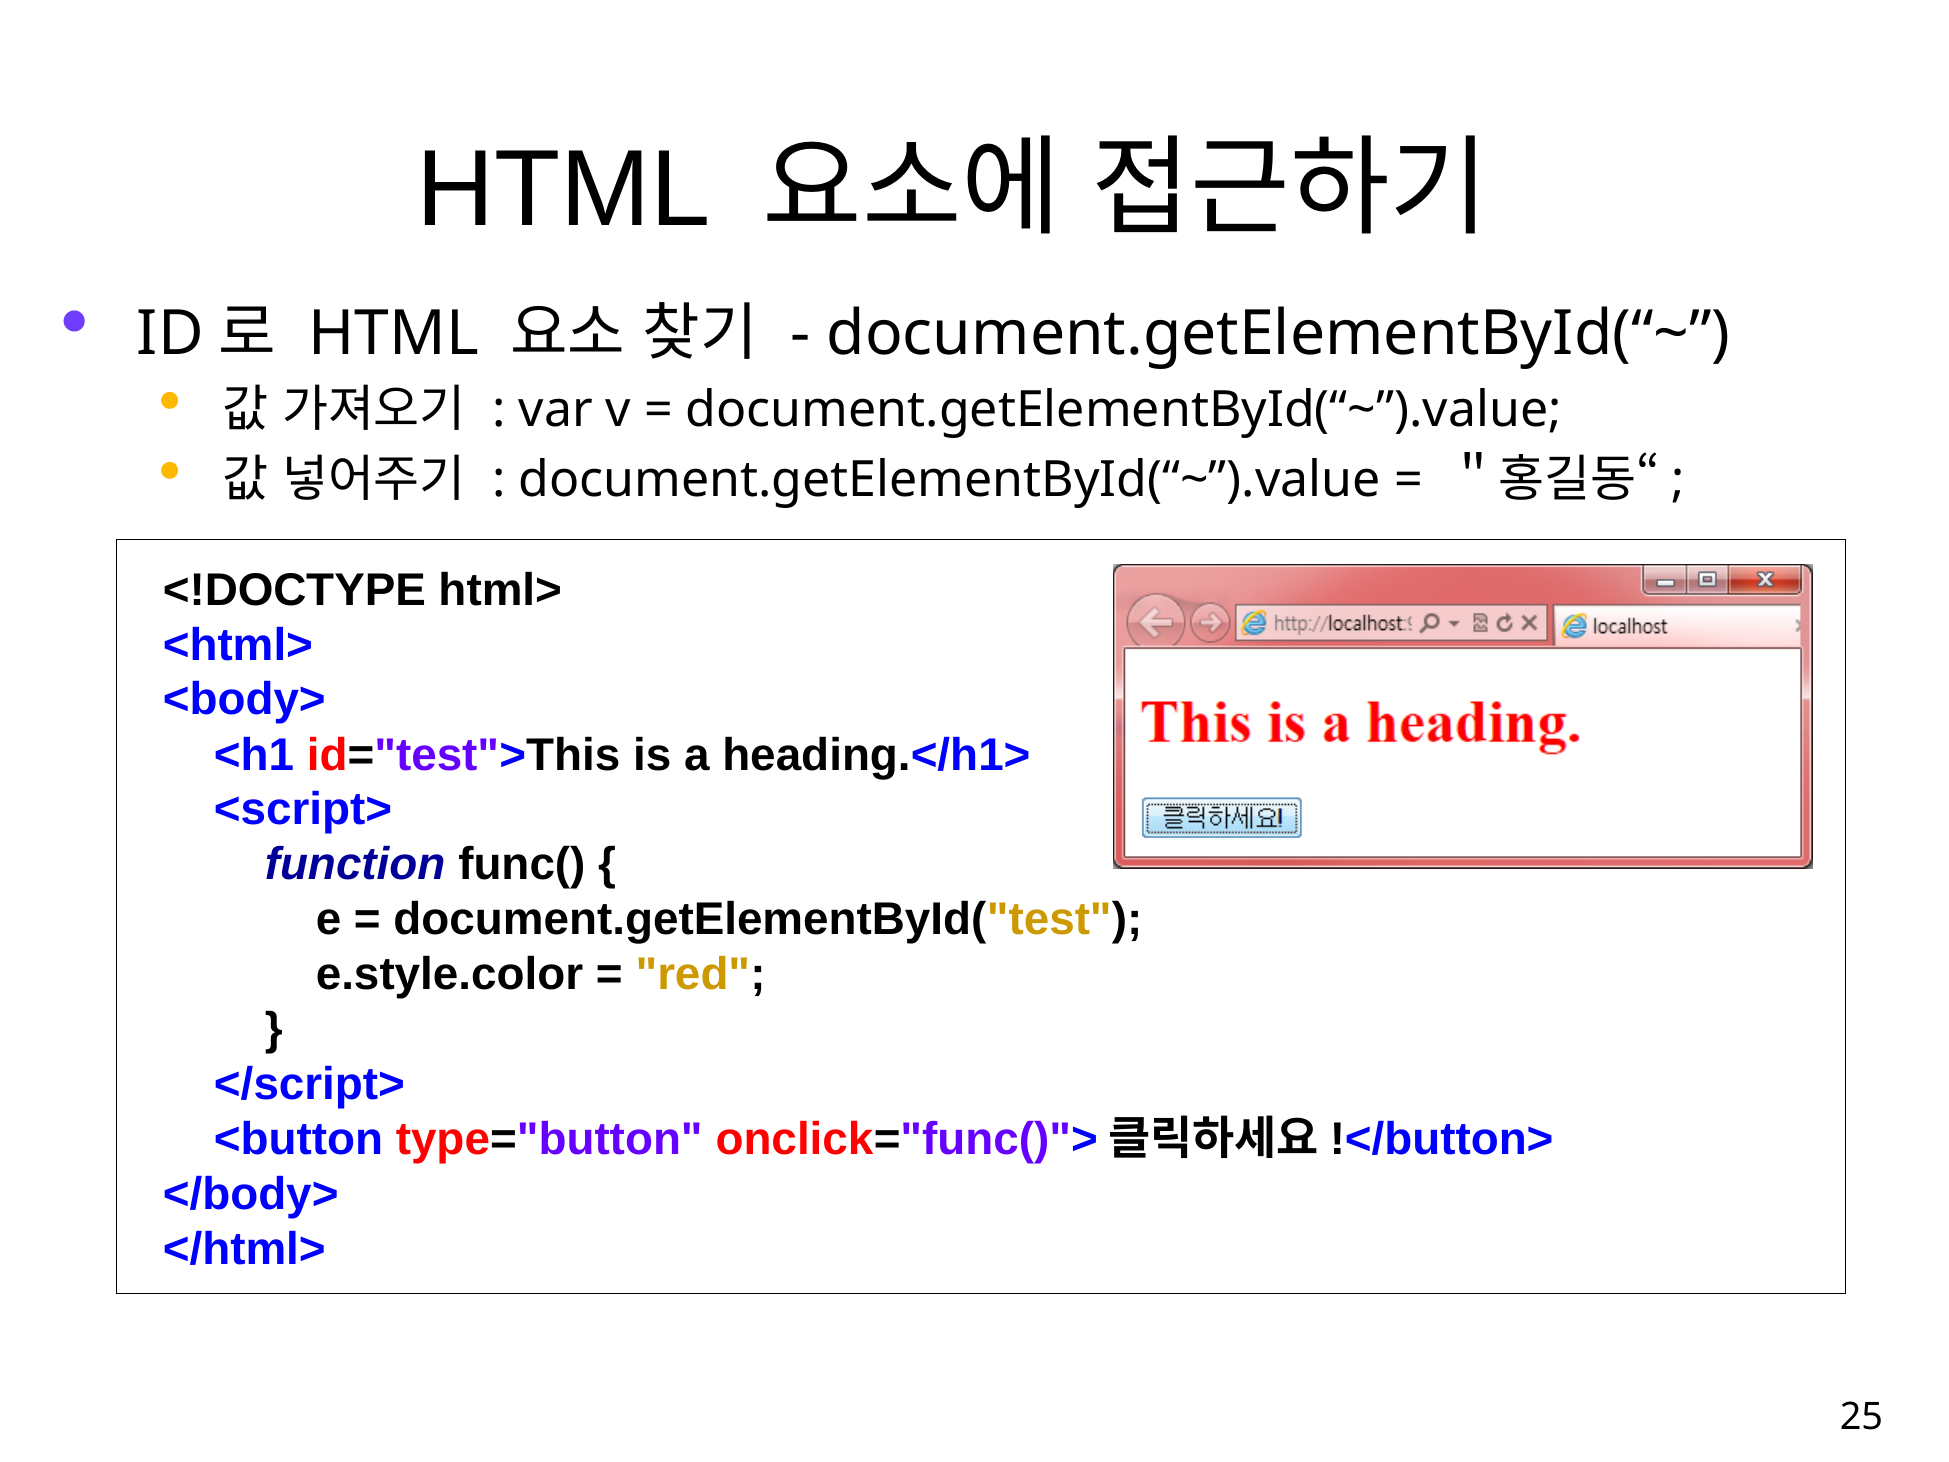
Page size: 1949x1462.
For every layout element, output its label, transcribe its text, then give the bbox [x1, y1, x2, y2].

slide_number 25 [1496, 1372, 1899, 1462]
text_box <!DOCTYPE html> <html> <body> <h1 id="test">This is a heading.</h1> <script> function func() { e = document.getElementById("test"); e.style.color = "red"; } </script> <button type="button" onclick="func()">클릭하세요!</button> </body> </html> [116, 539, 1846, 1294]
list ID로 HTML 요소 찾기 - document.getElementById(“~”) 값 가져오기 : var v = document.getElementById(“~”).value; 값 넣어주기 : document.getElementById(“~”).value = ＂홍길동“; [48, 284, 1897, 1343]
picture [1113, 563, 1813, 869]
title HTML 요소에 접근하기 [156, 92, 1749, 255]
